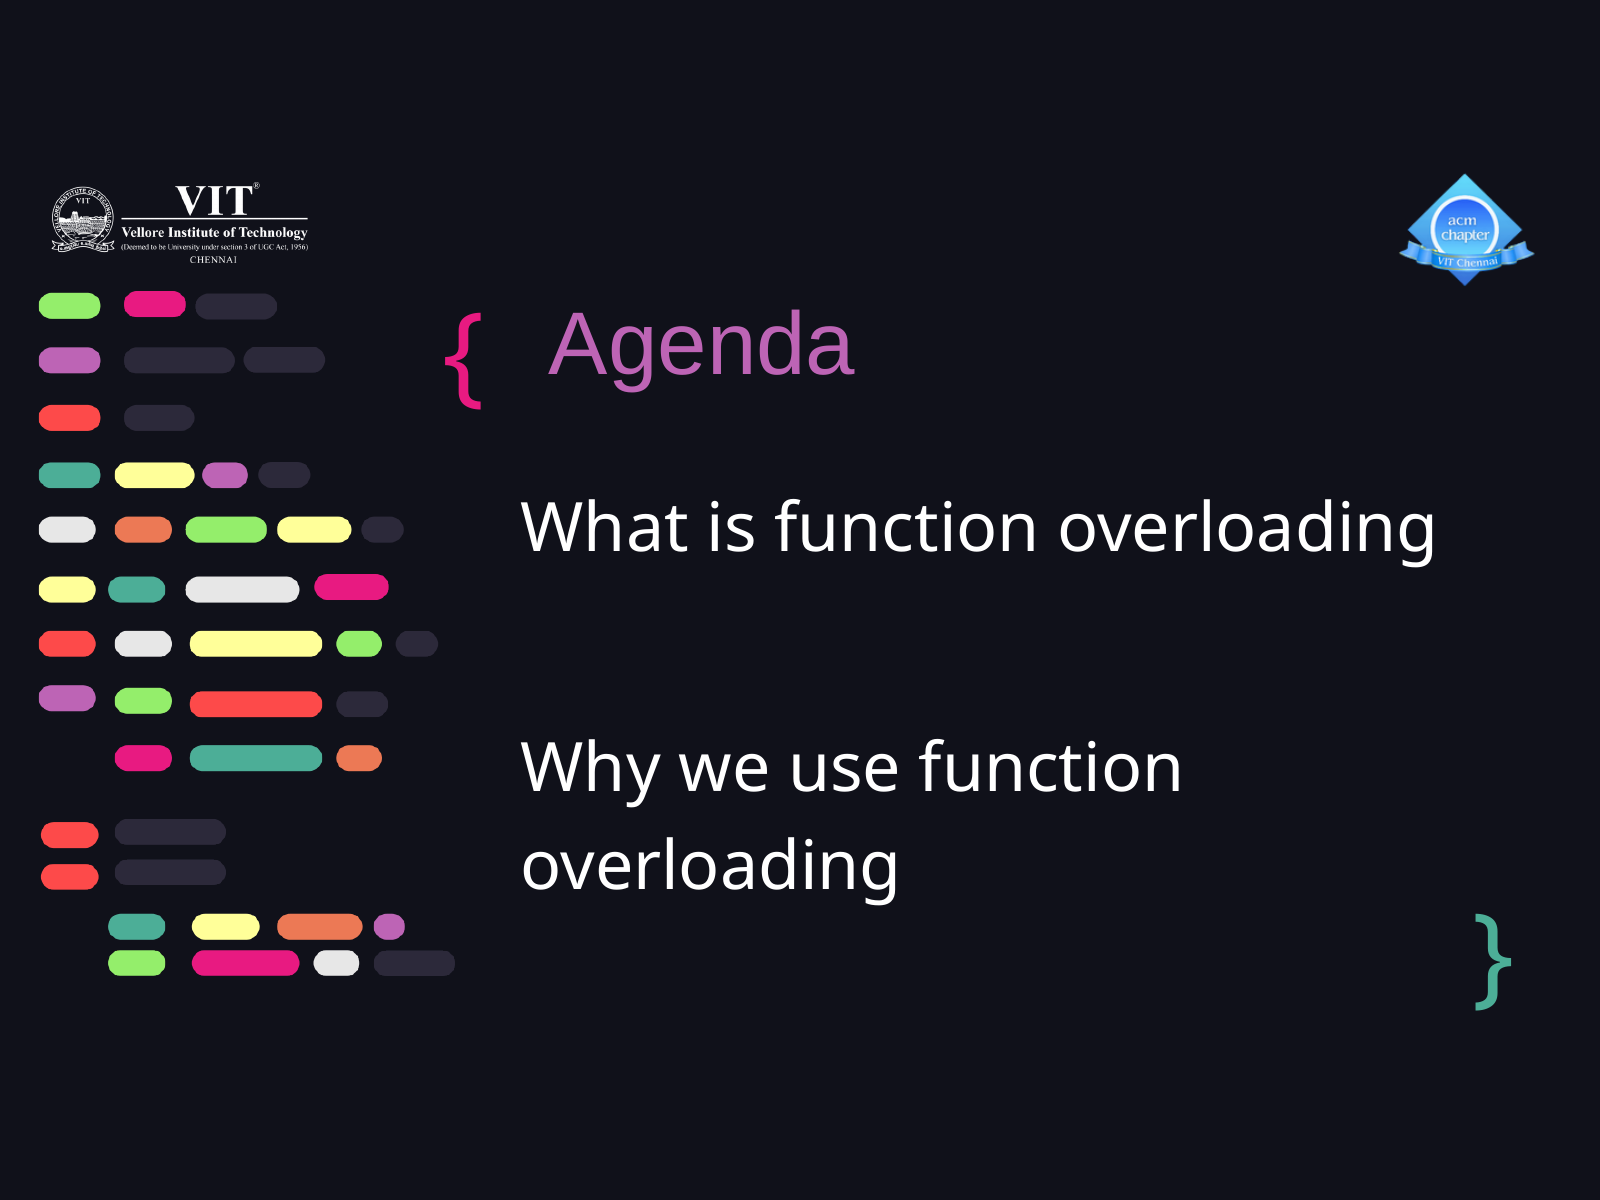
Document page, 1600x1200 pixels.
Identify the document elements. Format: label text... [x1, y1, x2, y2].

text_box What is function overloading [520, 467, 1447, 566]
text_box } [1472, 857, 1548, 1016]
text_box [38, 157, 1549, 289]
text_box Why we use function overloading [520, 707, 1447, 903]
text_box { [455, 298, 550, 415]
text_box Agenda [548, 297, 1548, 393]
text_box [38, 297, 455, 976]
